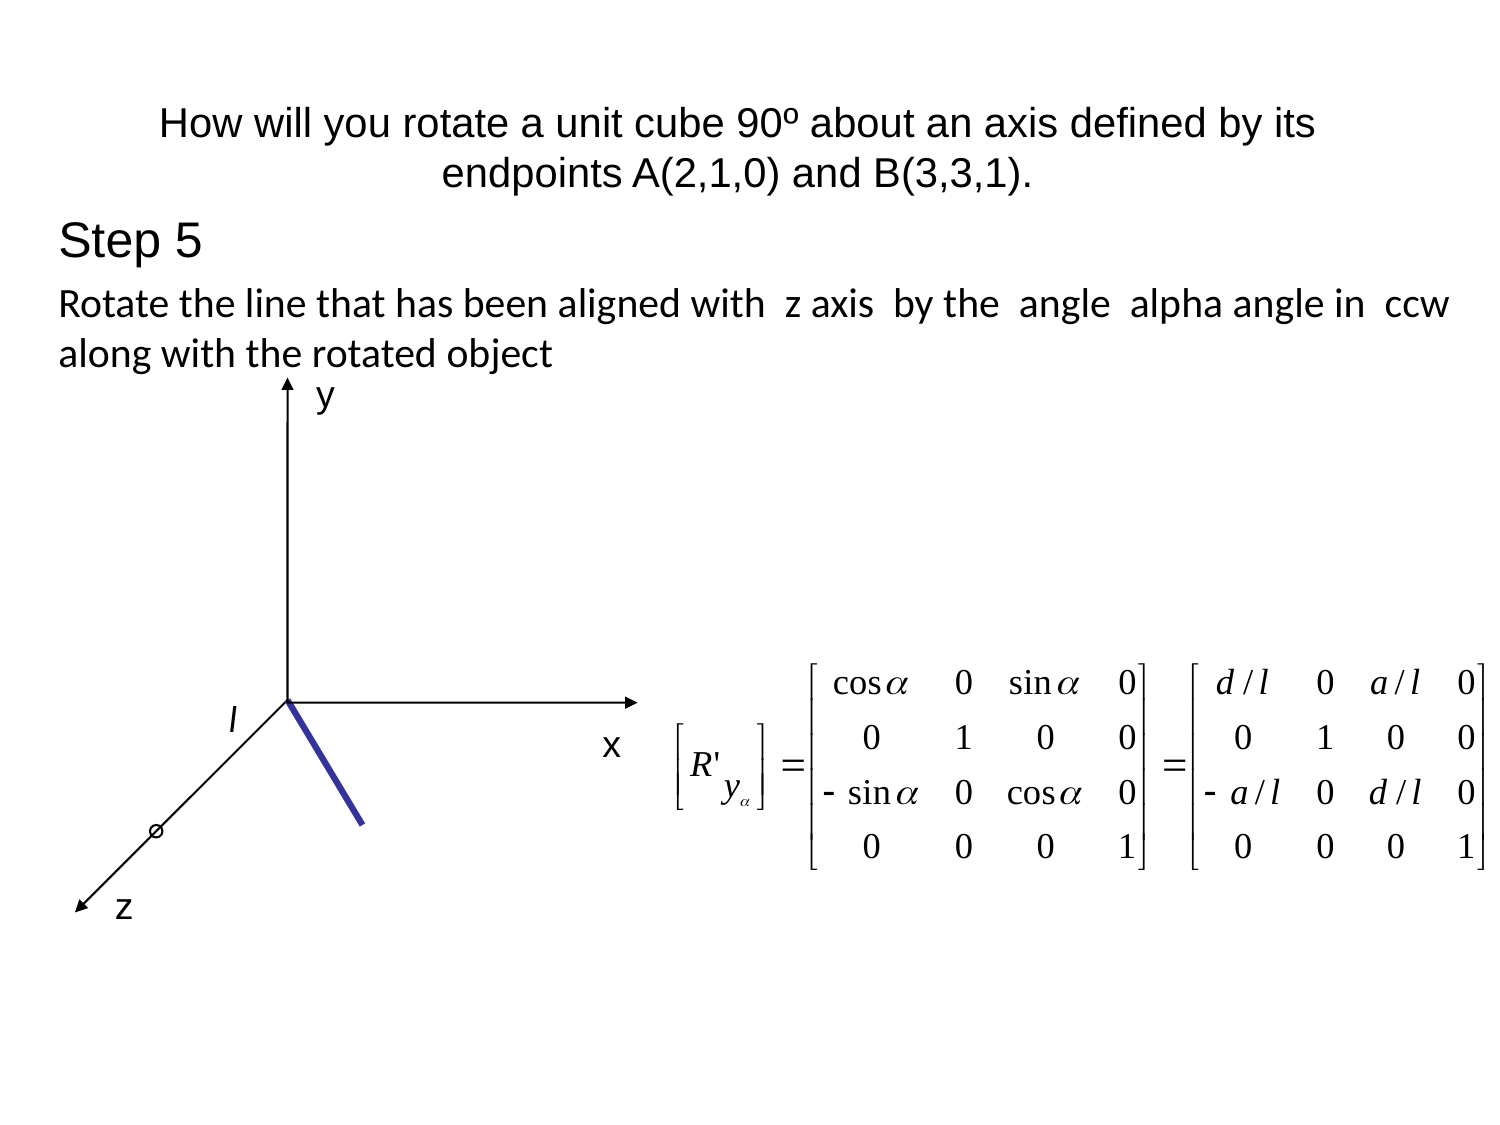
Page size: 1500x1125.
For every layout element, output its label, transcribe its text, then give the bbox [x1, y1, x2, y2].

text_box y [301, 362, 350, 423]
text_box [75, 887, 100, 913]
text_box [281, 377, 294, 702]
text_box l [213, 687, 252, 748]
text_box [287, 696, 638, 709]
text_box [149, 824, 163, 838]
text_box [667, 657, 1498, 877]
text_box x [587, 712, 637, 773]
text_box z [100, 874, 149, 935]
title How will you rotate a unit cube 90º about an axis defined by its endpoints A(2,1,0) and B(3,3,1). [99, 24, 1375, 200]
subtitle Step 5 Rotate the line that has been aligned with z axis by the angle alpha angle in ccw along with the rotated object [43, 200, 1475, 365]
